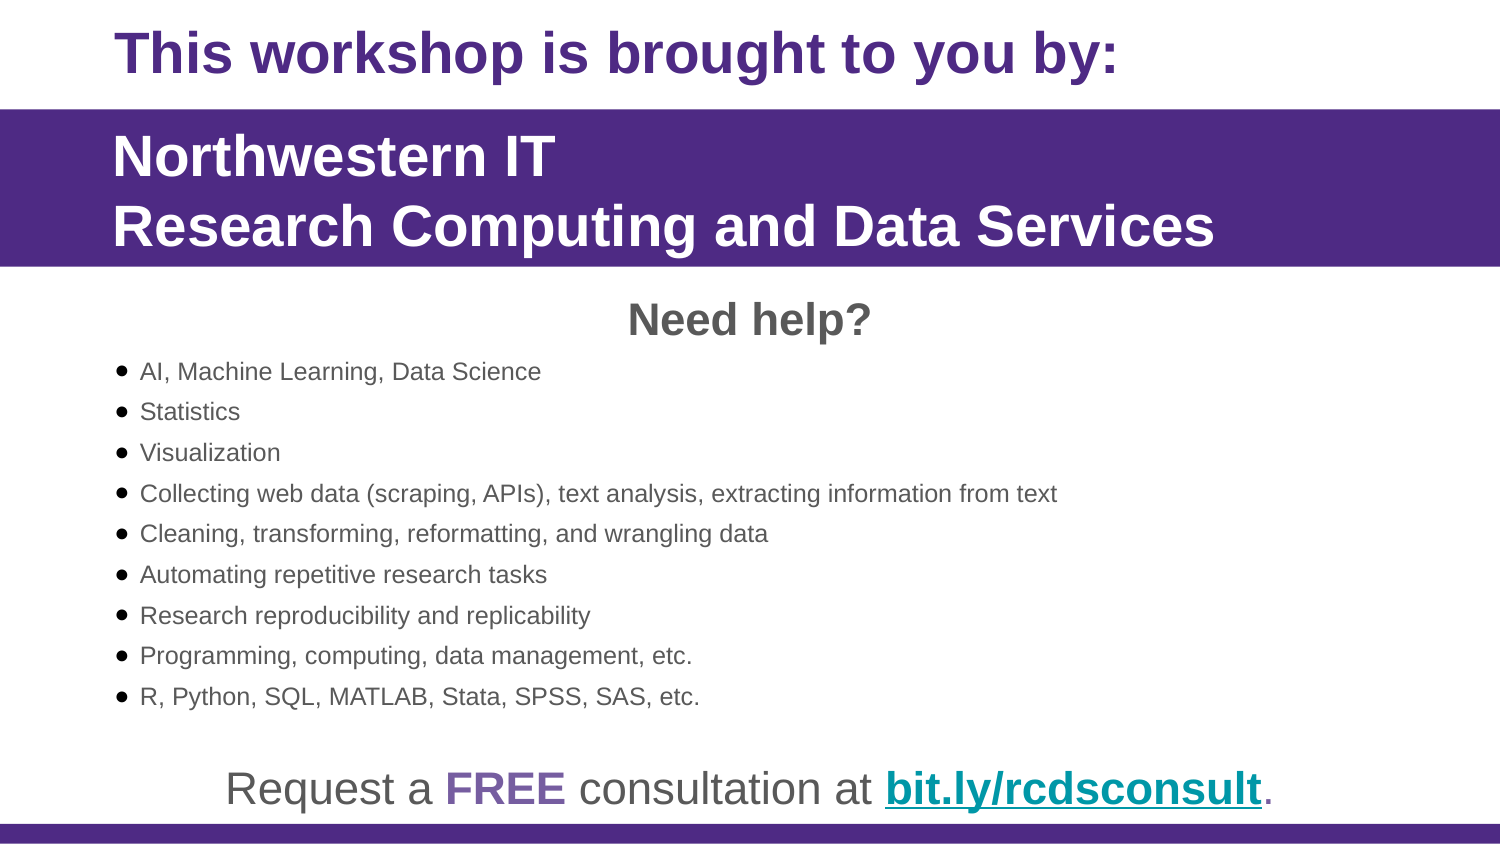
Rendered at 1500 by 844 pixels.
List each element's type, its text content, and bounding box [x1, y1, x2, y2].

title This workshop is brought to you by: [103, 0, 1397, 109]
text_box Northwestern IT Research Computing and Data Services [0, 109, 1500, 267]
list Need help? AI, Machine Learning, Data Science Statistics Visualization Collecting web data (scraping, APIs), text analysis, extracting information from text Cleaning, transforming, reformatting, and wrangling data Automating repetitive research tasks Research reproducibility and replicability Programming, computing, data management, etc. R, Python, SQL, MATLAB, Stata, SPSS, SAS, etc. Request a FREE consultation at bit.ly/rcdsconsult. [103, 290, 1397, 822]
